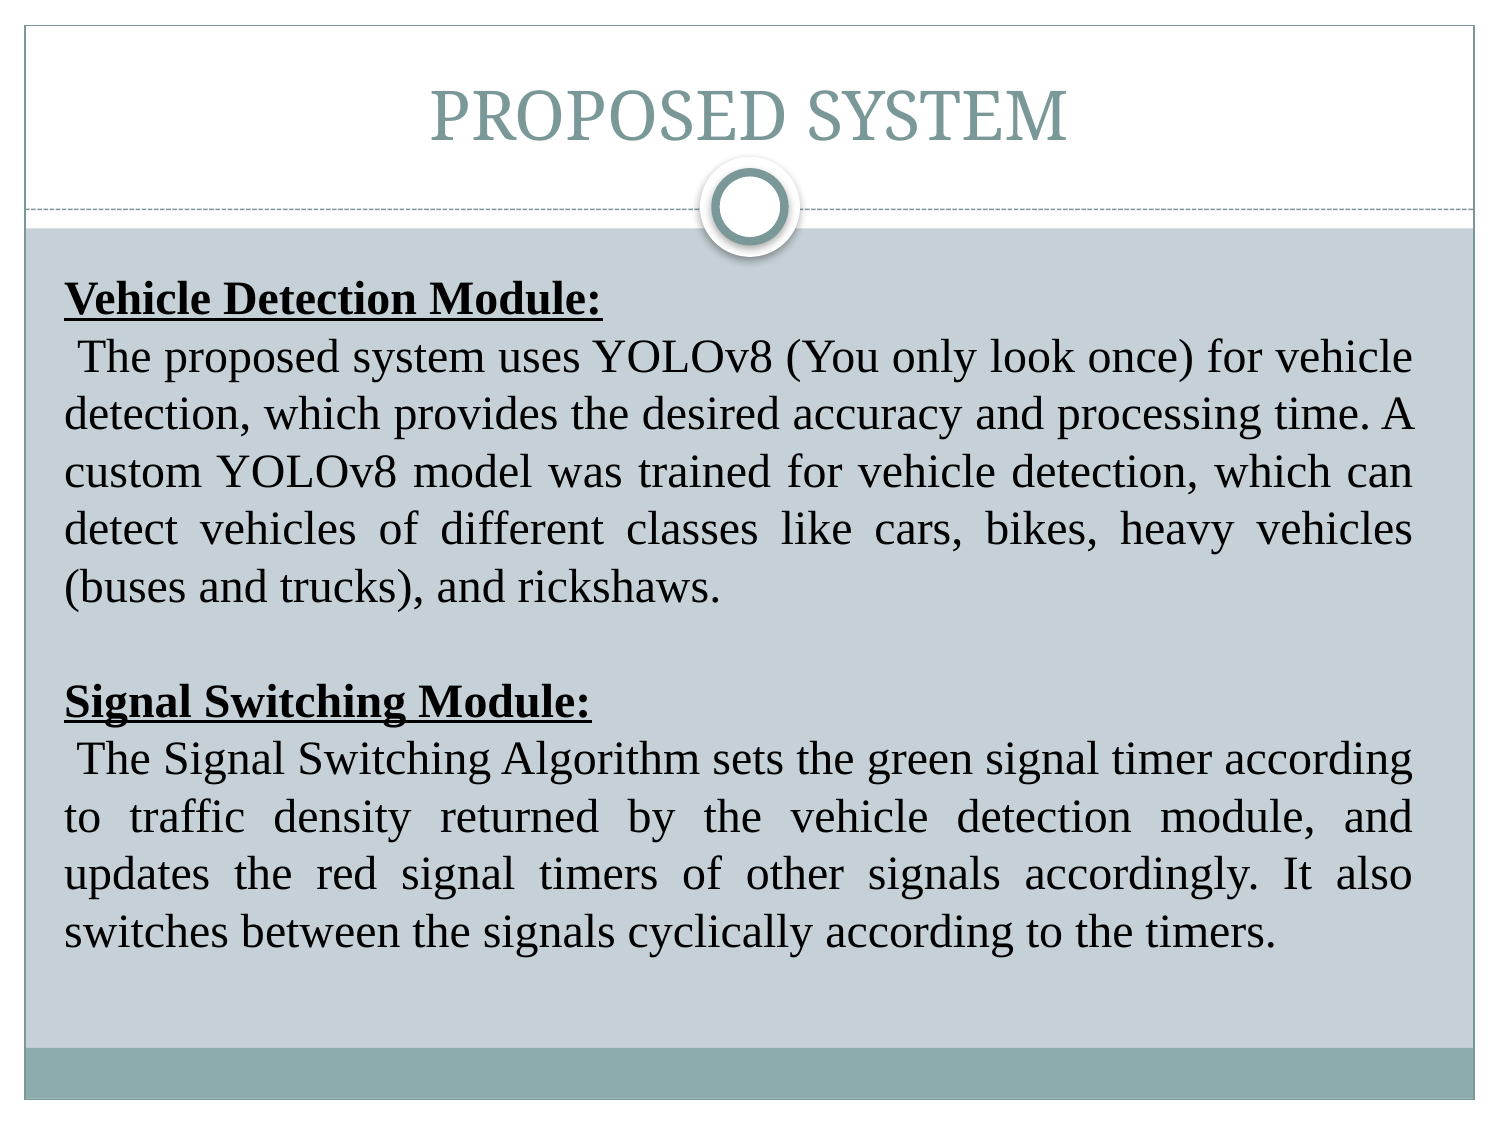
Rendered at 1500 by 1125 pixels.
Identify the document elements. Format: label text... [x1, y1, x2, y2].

title PROPOSED SYSTEM [49, 37, 1450, 162]
text_box Vehicle Detection Module: The proposed system uses YOLOv8 (You only look once) for vehicle detection, which provides the desired accuracy and processing time. A custom YOLOv8 model was trained for vehicle detection, which can detect vehicles of different classes like cars, bikes, heavy vehicles (buses and trucks), and rickshaws. Signal Switching Module: The Signal Switching Algorithm sets the green signal timer according to traffic density returned by the vehicle detection module, and updates the red signal timers of other signals accordingly. It also switches between the signals cyclically according to the timers. [49, 259, 1431, 1009]
